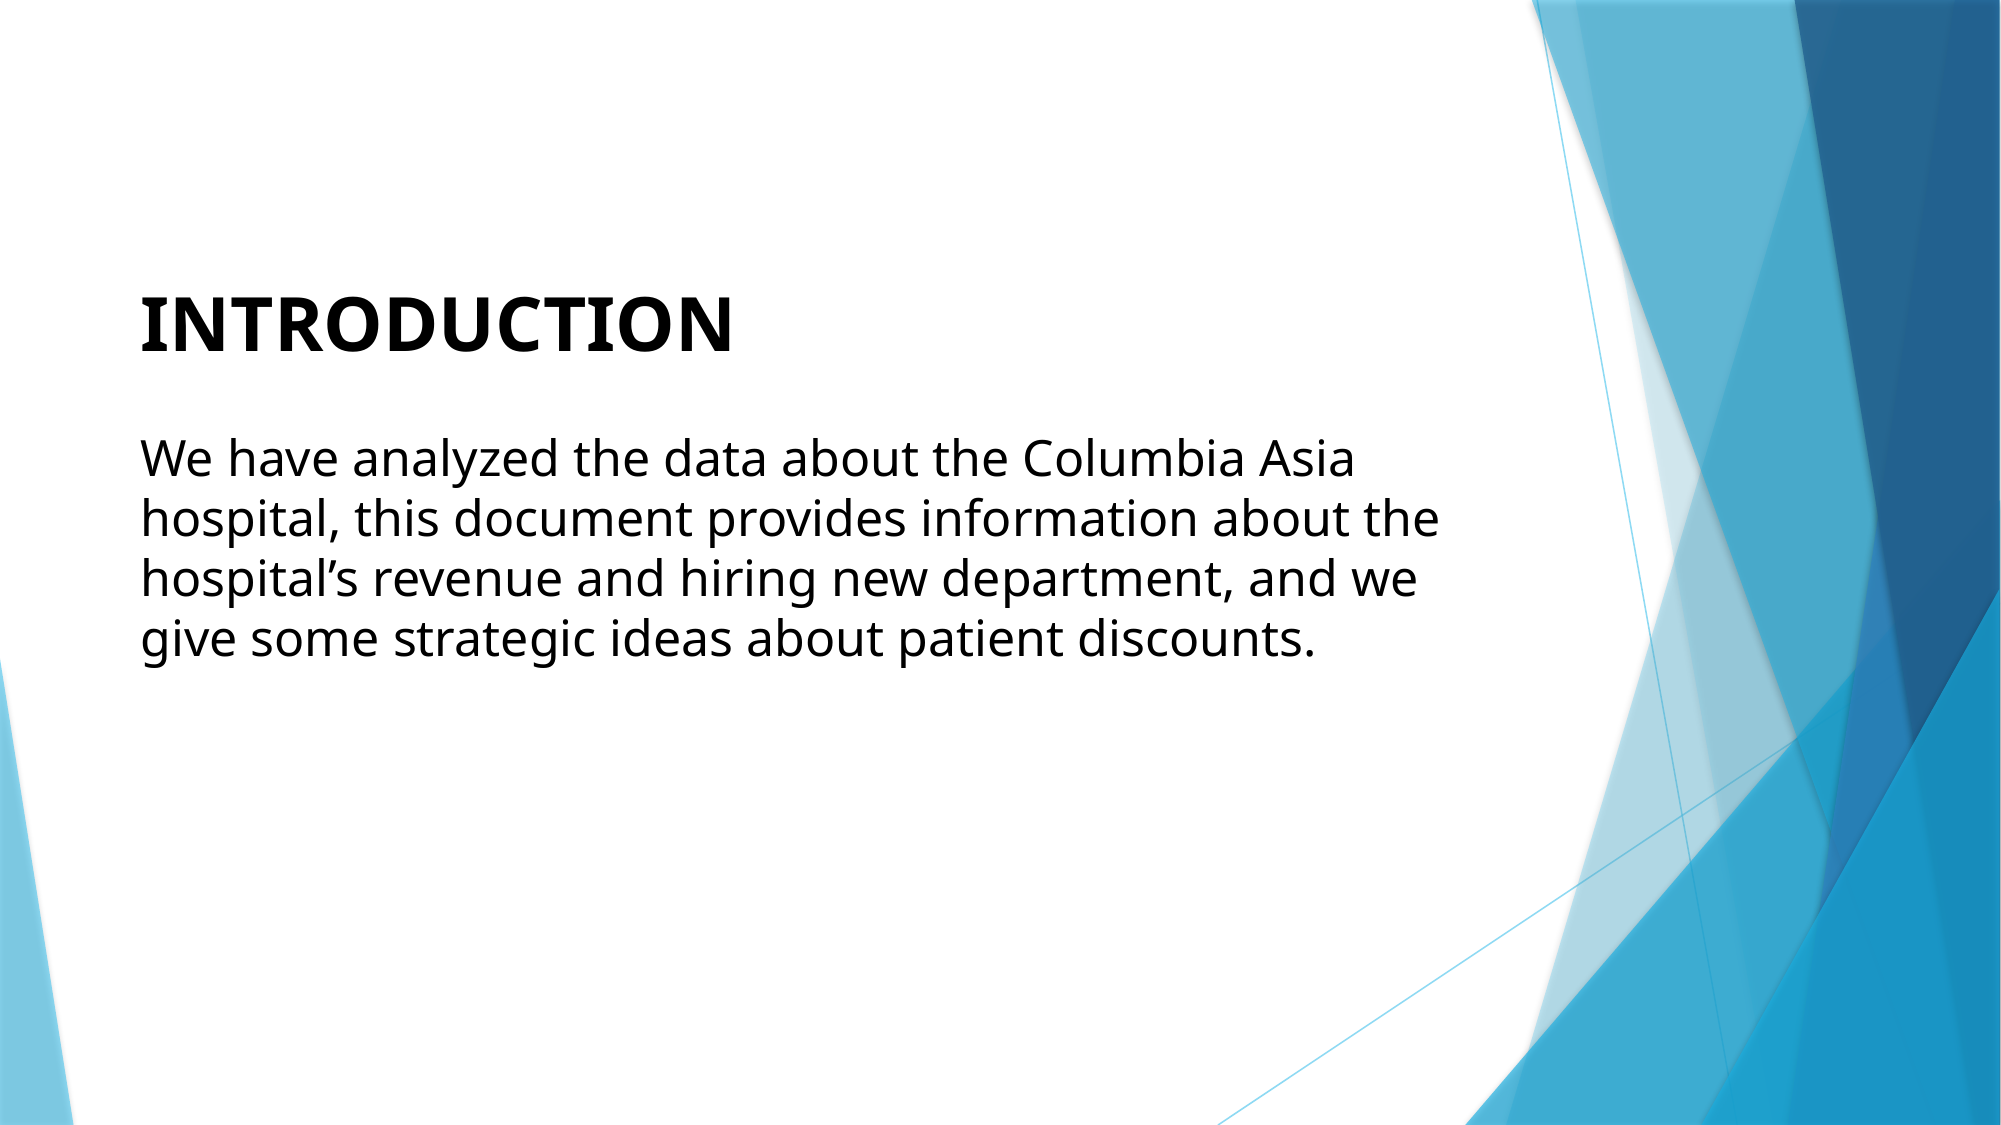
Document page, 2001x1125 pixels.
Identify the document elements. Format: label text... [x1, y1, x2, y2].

text_box INTRODUCTION We have analyzed the data about the Columbia Asia hospital, this document provides information about the hospital’s revenue and hiring new department, and we give some strategic ideas about patient discounts. [125, 268, 1487, 674]
